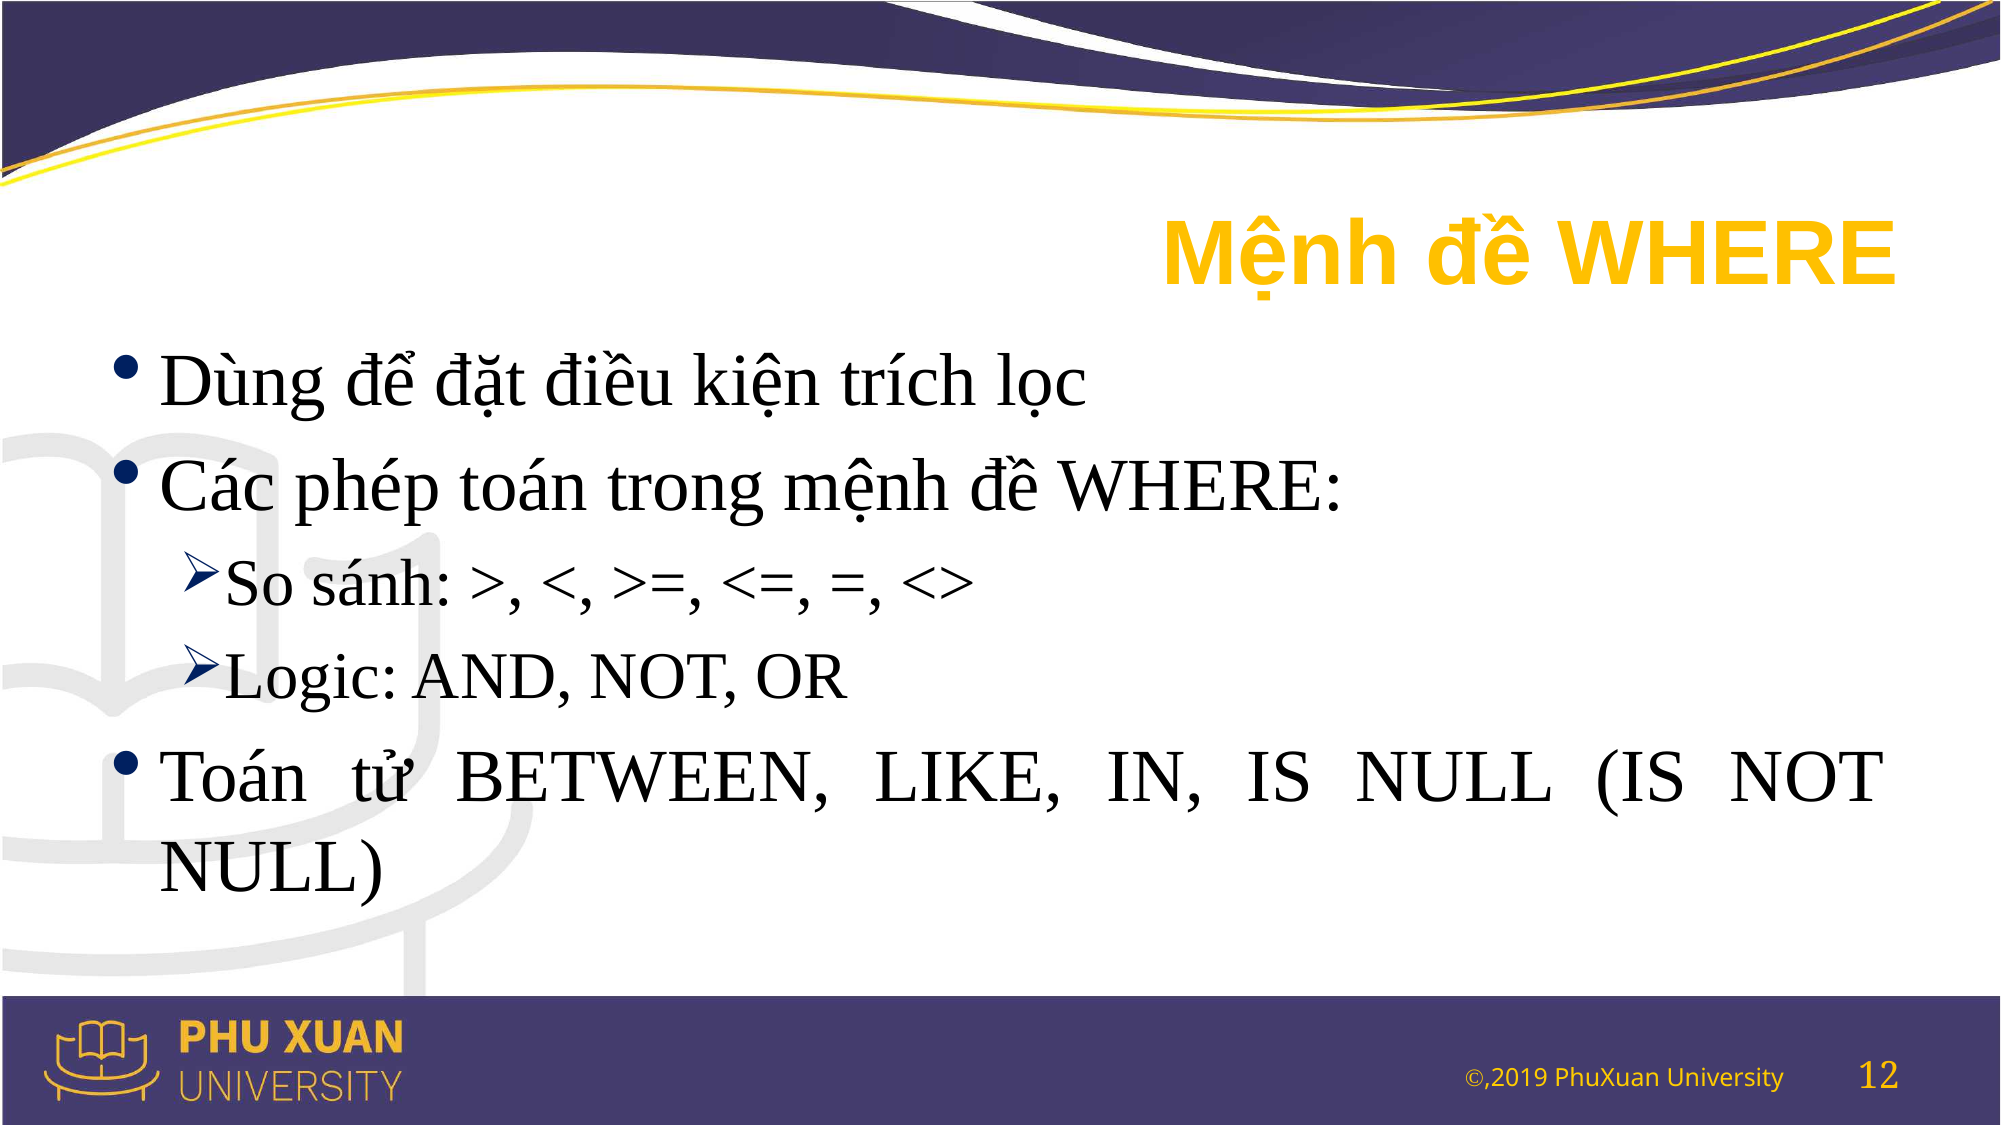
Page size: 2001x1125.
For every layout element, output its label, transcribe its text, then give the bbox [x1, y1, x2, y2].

list Dùng để đặt điều kiện trích lọc Các phép toán trong mệnh đề WHERE: So sánh: >, <, >=, <=, =, <> Logic: AND, NOT, OR Toán tử BETWEEN, LIKE, IN, IS NULL (IS NOT NULL) [99, 322, 1900, 1043]
title Mệnh đề WHERE [99, 115, 1900, 304]
slide_number 12 [1733, 1042, 1900, 1103]
picture [0, 0, 2001, 1125]
